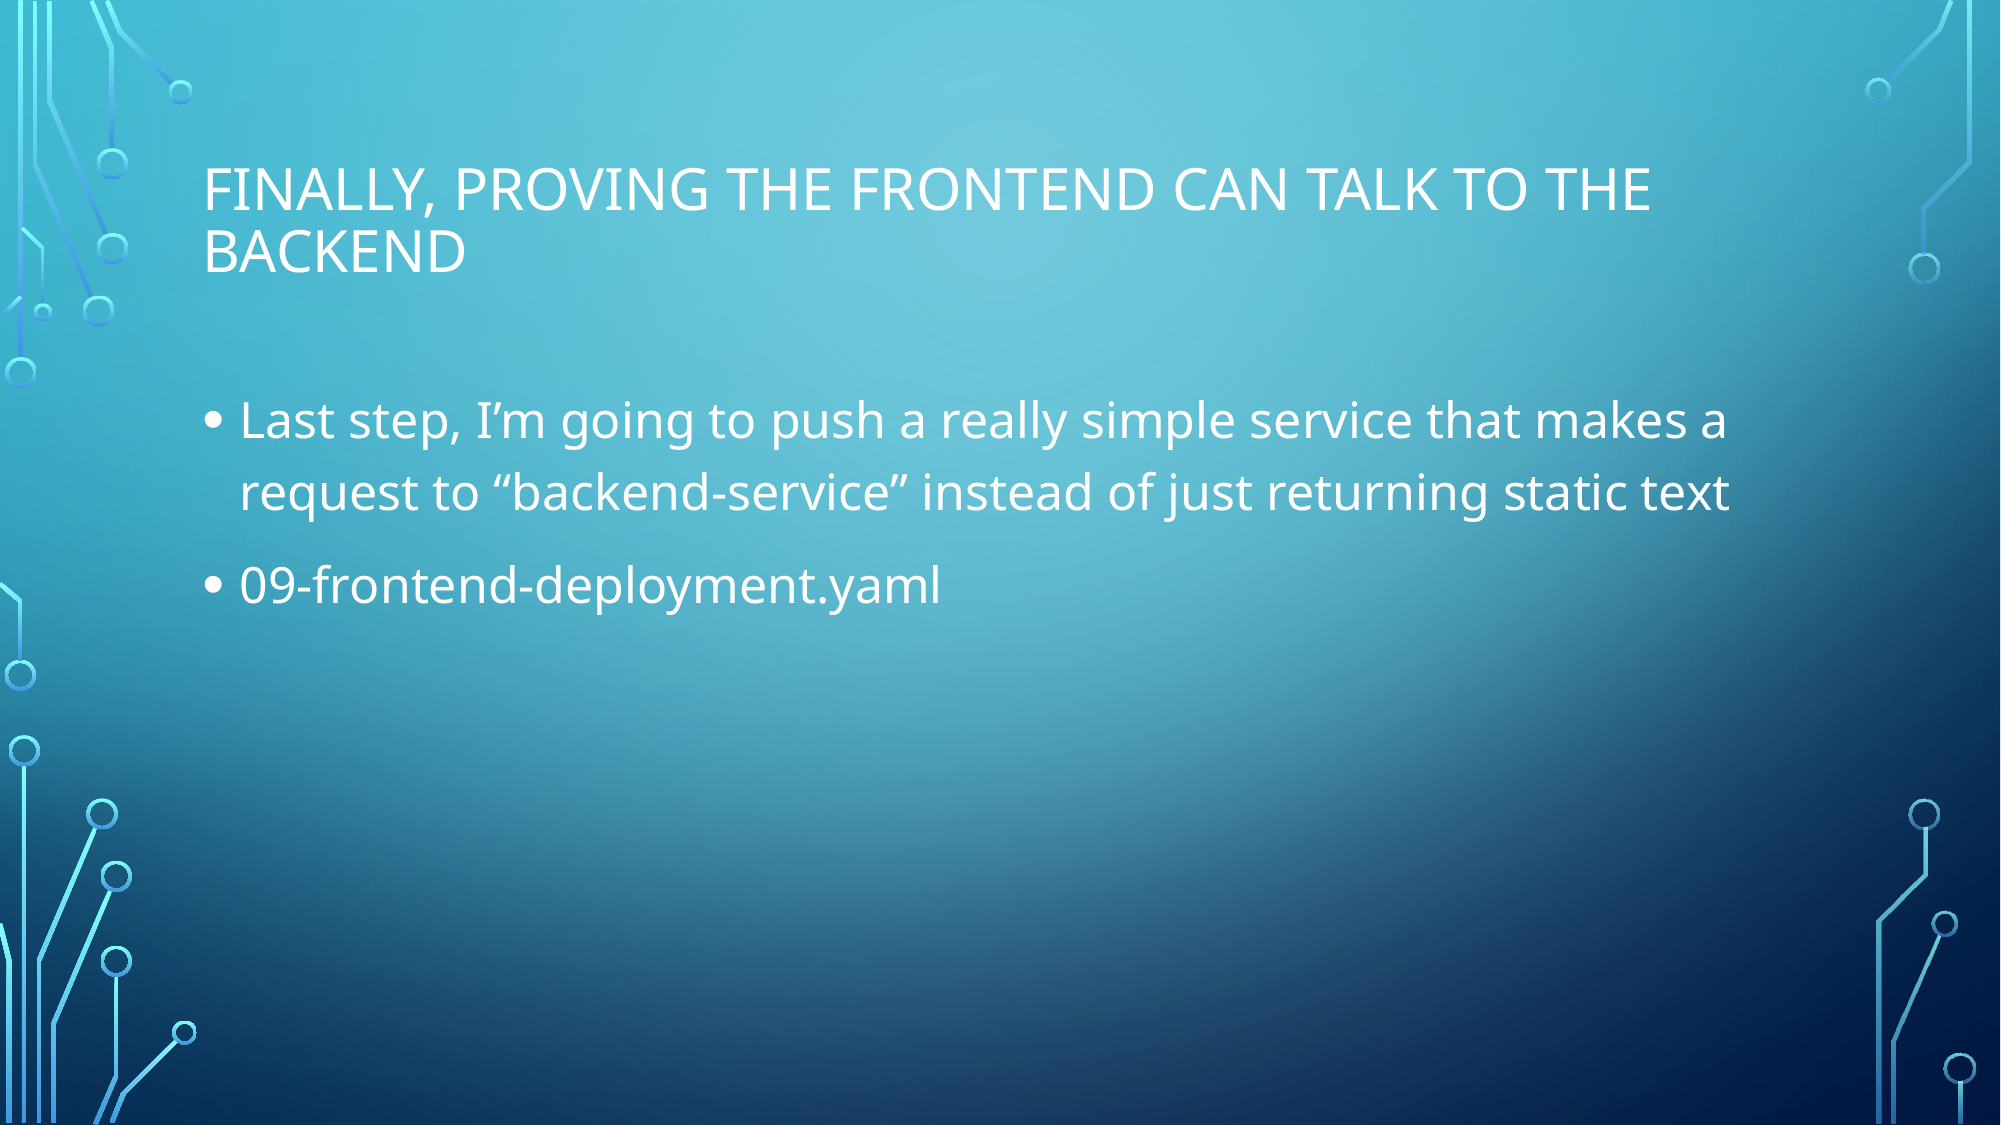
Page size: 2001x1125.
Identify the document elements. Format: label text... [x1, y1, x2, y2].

title Finally, Proving the Frontend can talk to the backend [187, 101, 1813, 344]
list Last step, I’m going to push a really simple service that makes a request to “backend-service” instead of just returning static text 09-frontend-deployment.yaml [187, 369, 1813, 950]
